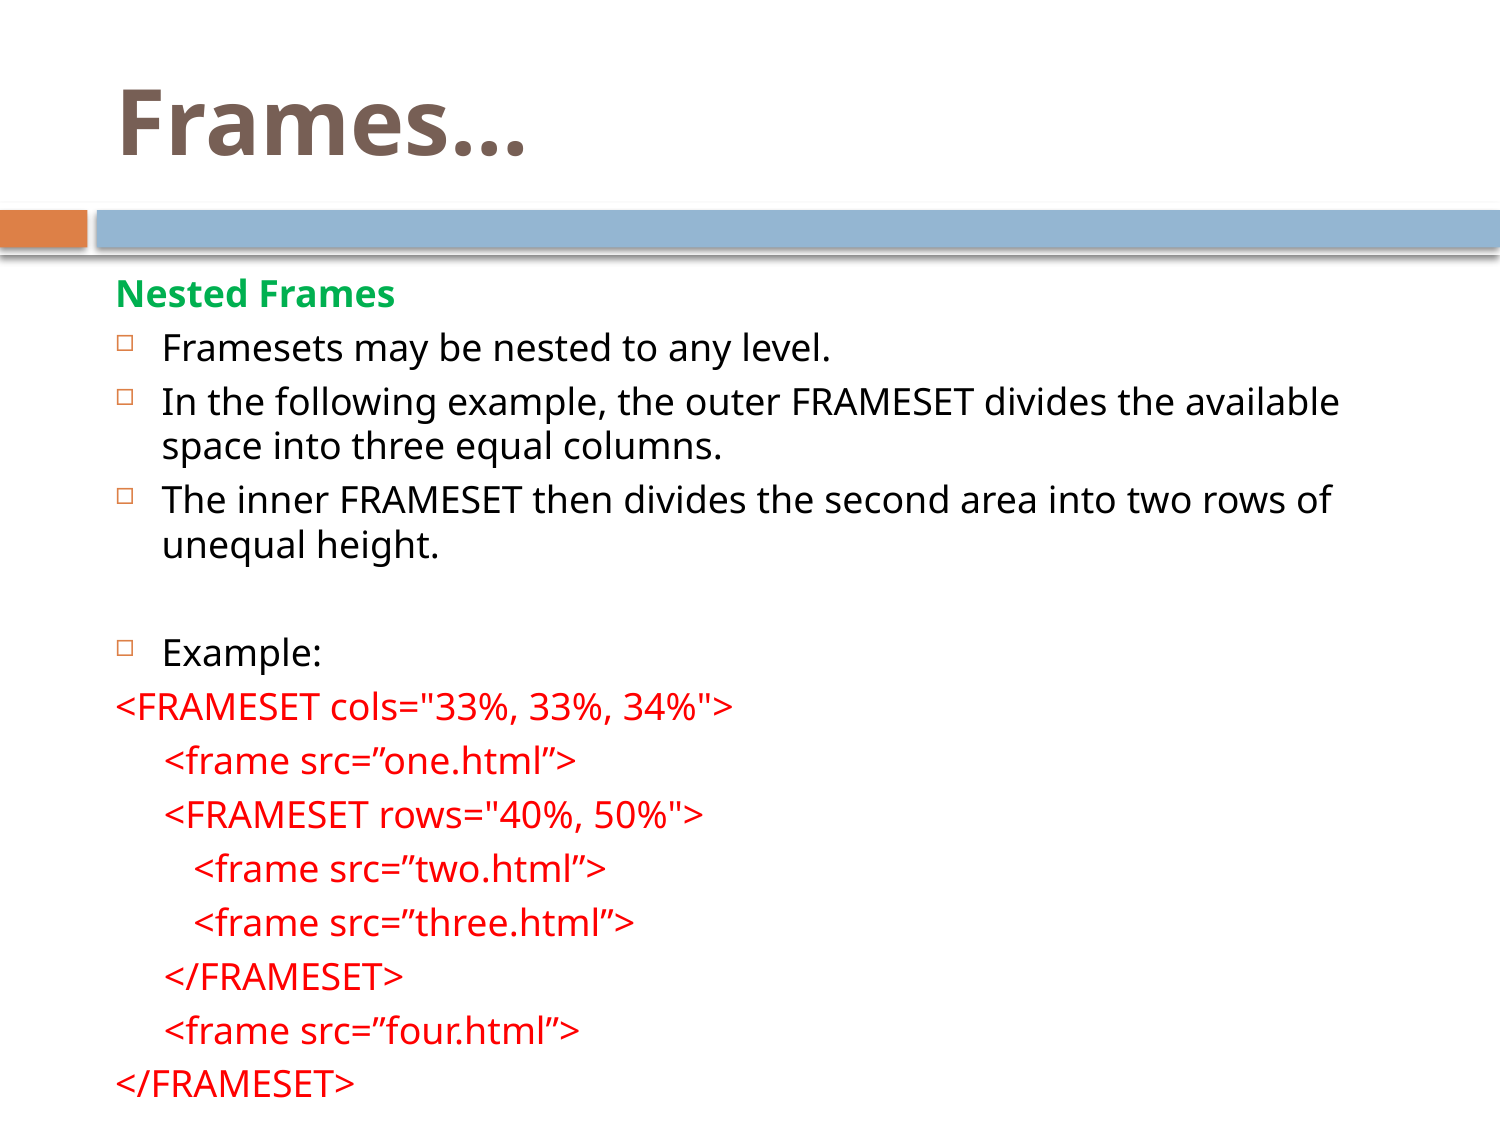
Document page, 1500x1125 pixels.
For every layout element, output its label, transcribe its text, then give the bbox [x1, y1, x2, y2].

title Frames… [100, 37, 1438, 200]
list Nested Frames Framesets may be nested to any level. In the following example, the outer FRAMESET divides the available space into three equal columns. The inner FRAMESET then divides the second area into two rows of unequal height. Example: <FRAMESET cols="33%, 33%, 34%"> <frame src=”one.html”> <FRAMESET rows="40%, 50%"> <frame src=”two.html”> <frame src=”three.html”> </FRAMESET> <frame src=”four.html”> </FRAMESET> [100, 262, 1438, 1125]
